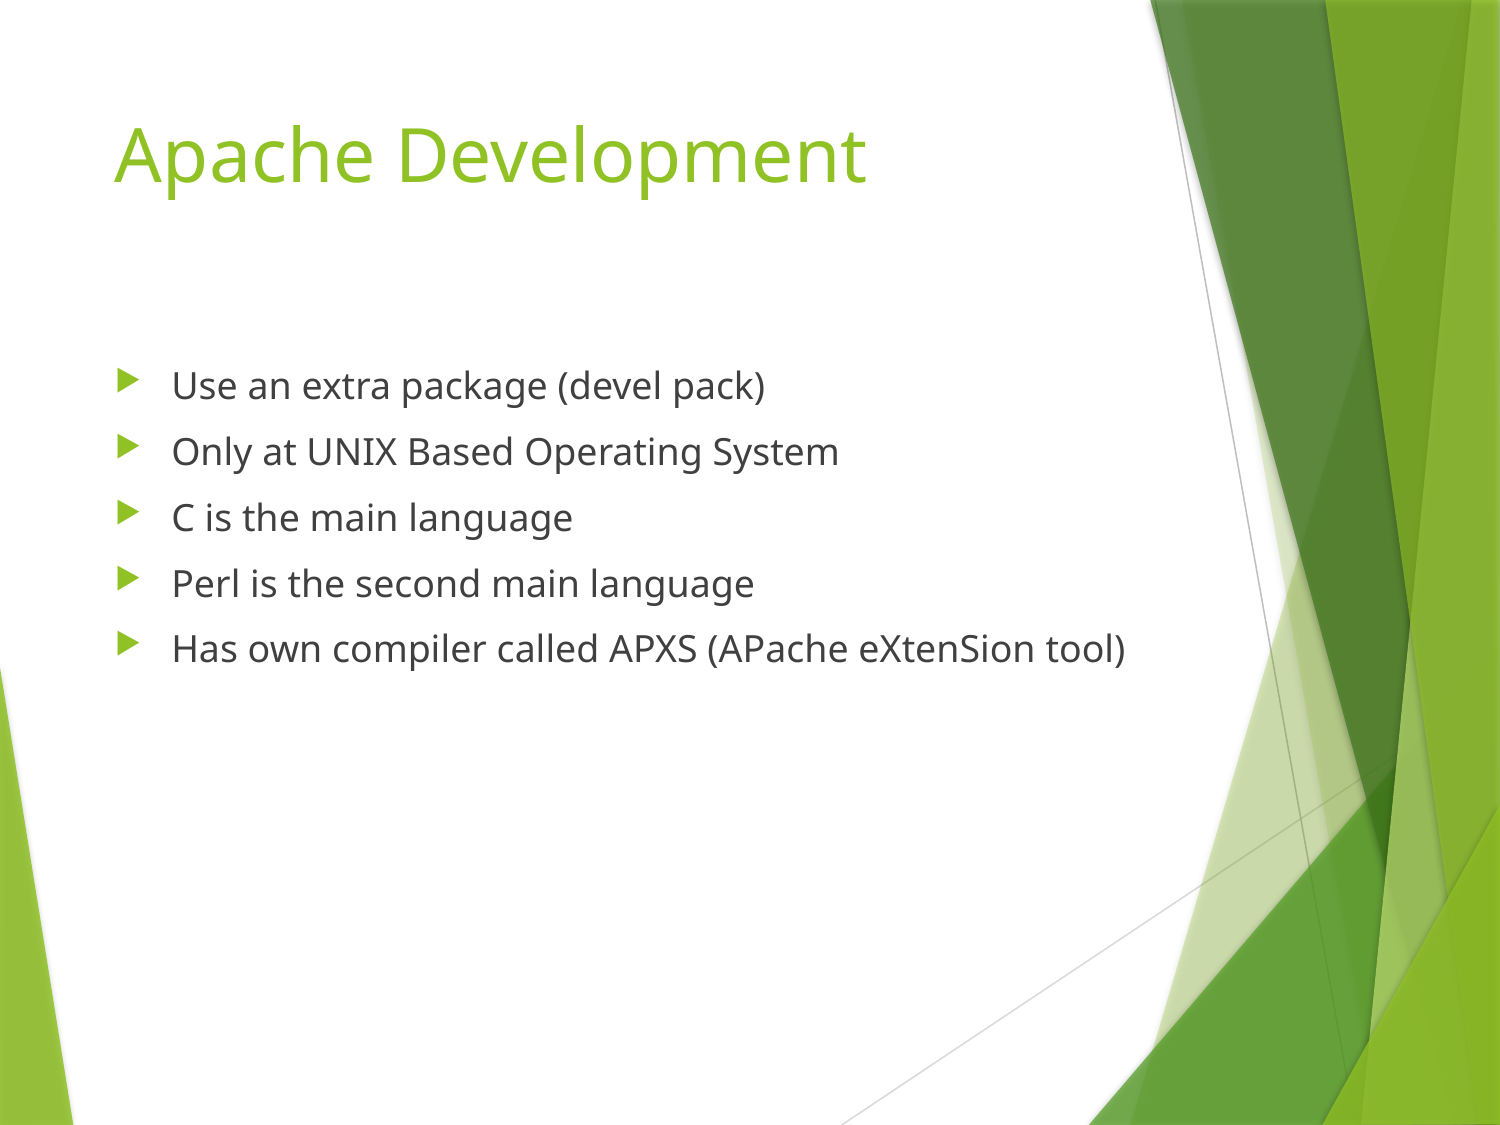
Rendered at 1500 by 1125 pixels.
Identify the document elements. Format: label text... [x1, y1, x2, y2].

list Use an extra package (devel pack) Only at UNIX Based Operating System C is the main language Perl is the second main language Has own compiler called APXS (APache eXtenSion tool) [99, 354, 1142, 992]
title Apache Development [99, 99, 1142, 317]
